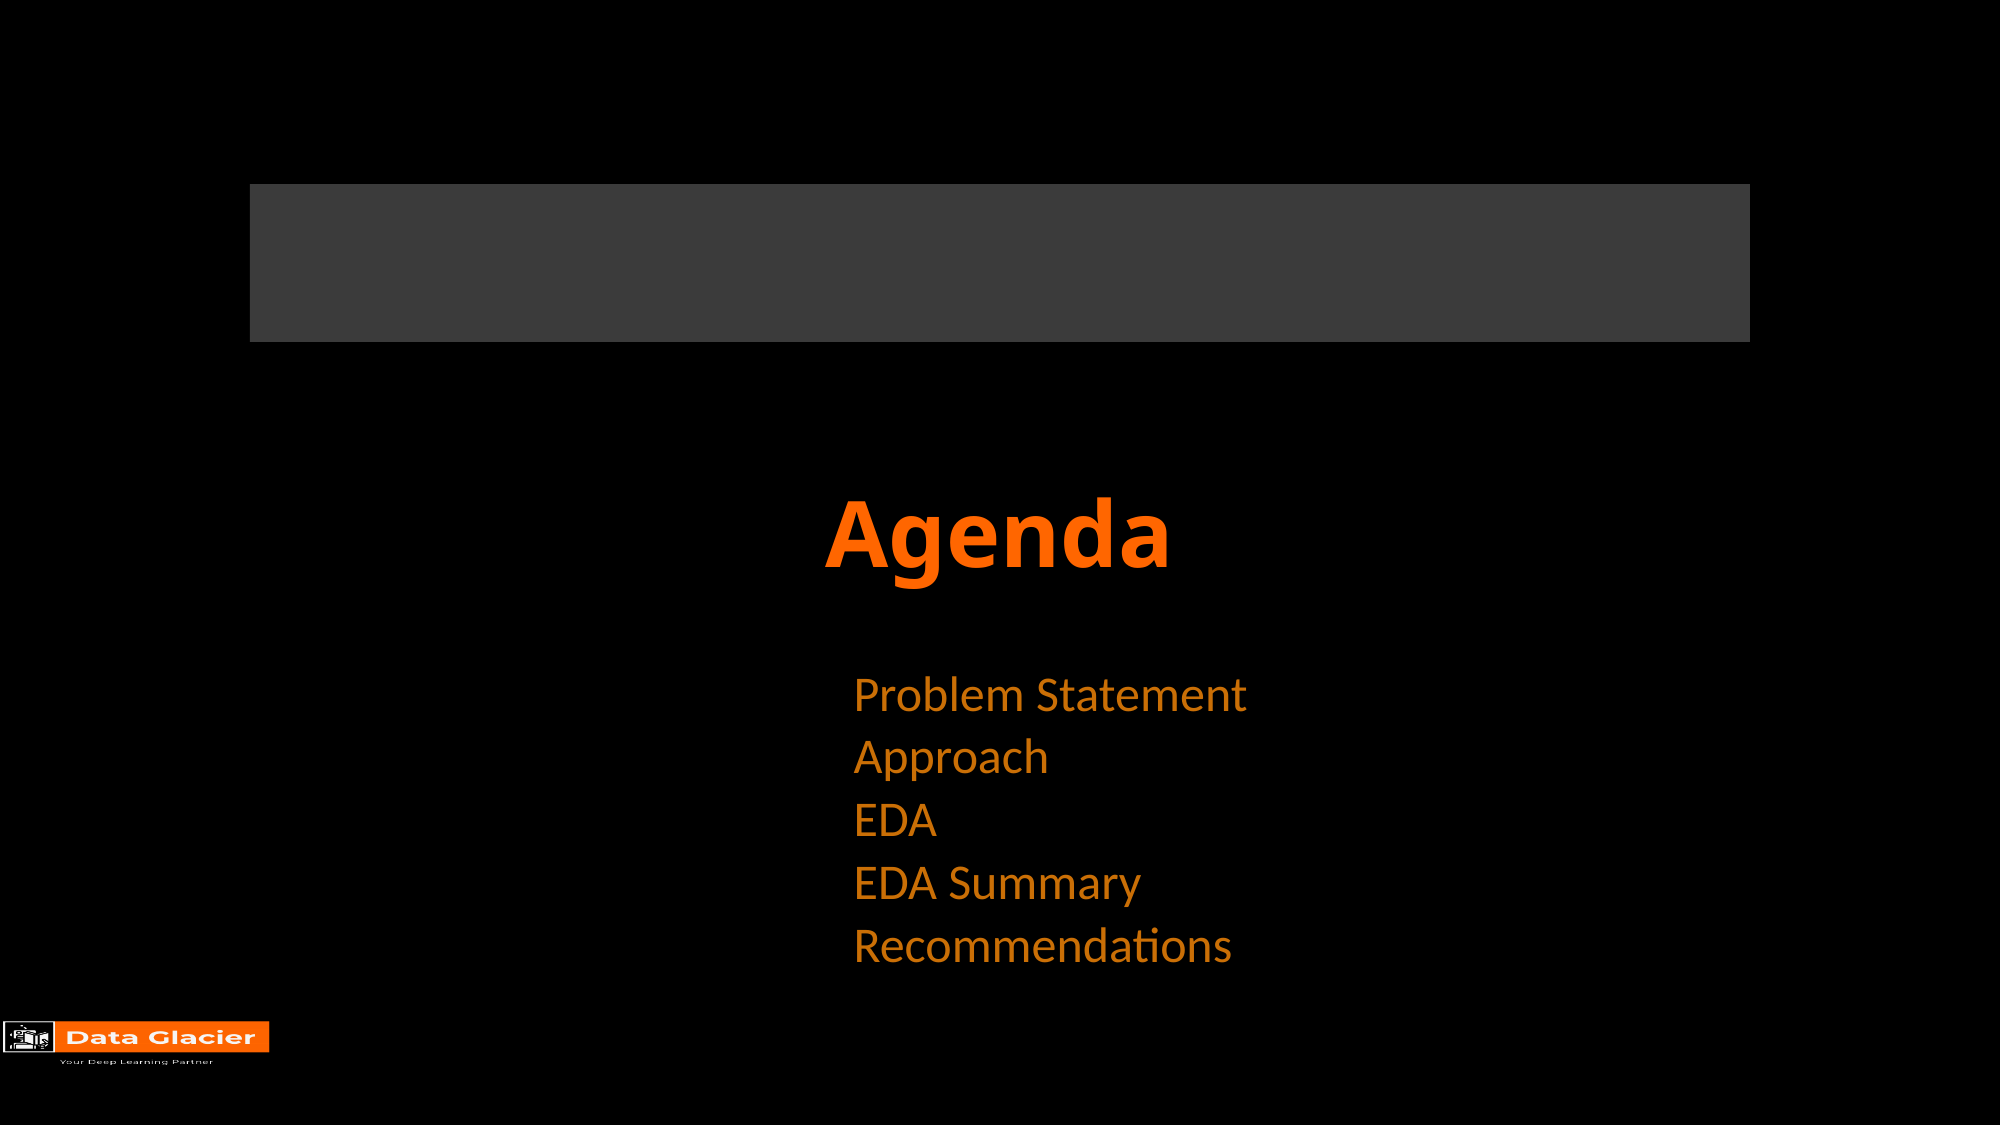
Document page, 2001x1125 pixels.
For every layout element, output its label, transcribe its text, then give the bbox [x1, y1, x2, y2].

picture [0, 961, 272, 1125]
subtitle Problem Statement Approach EDA EDA Summary Recommendations [249, 417, 1750, 1005]
title Agenda [249, 184, 1750, 342]
